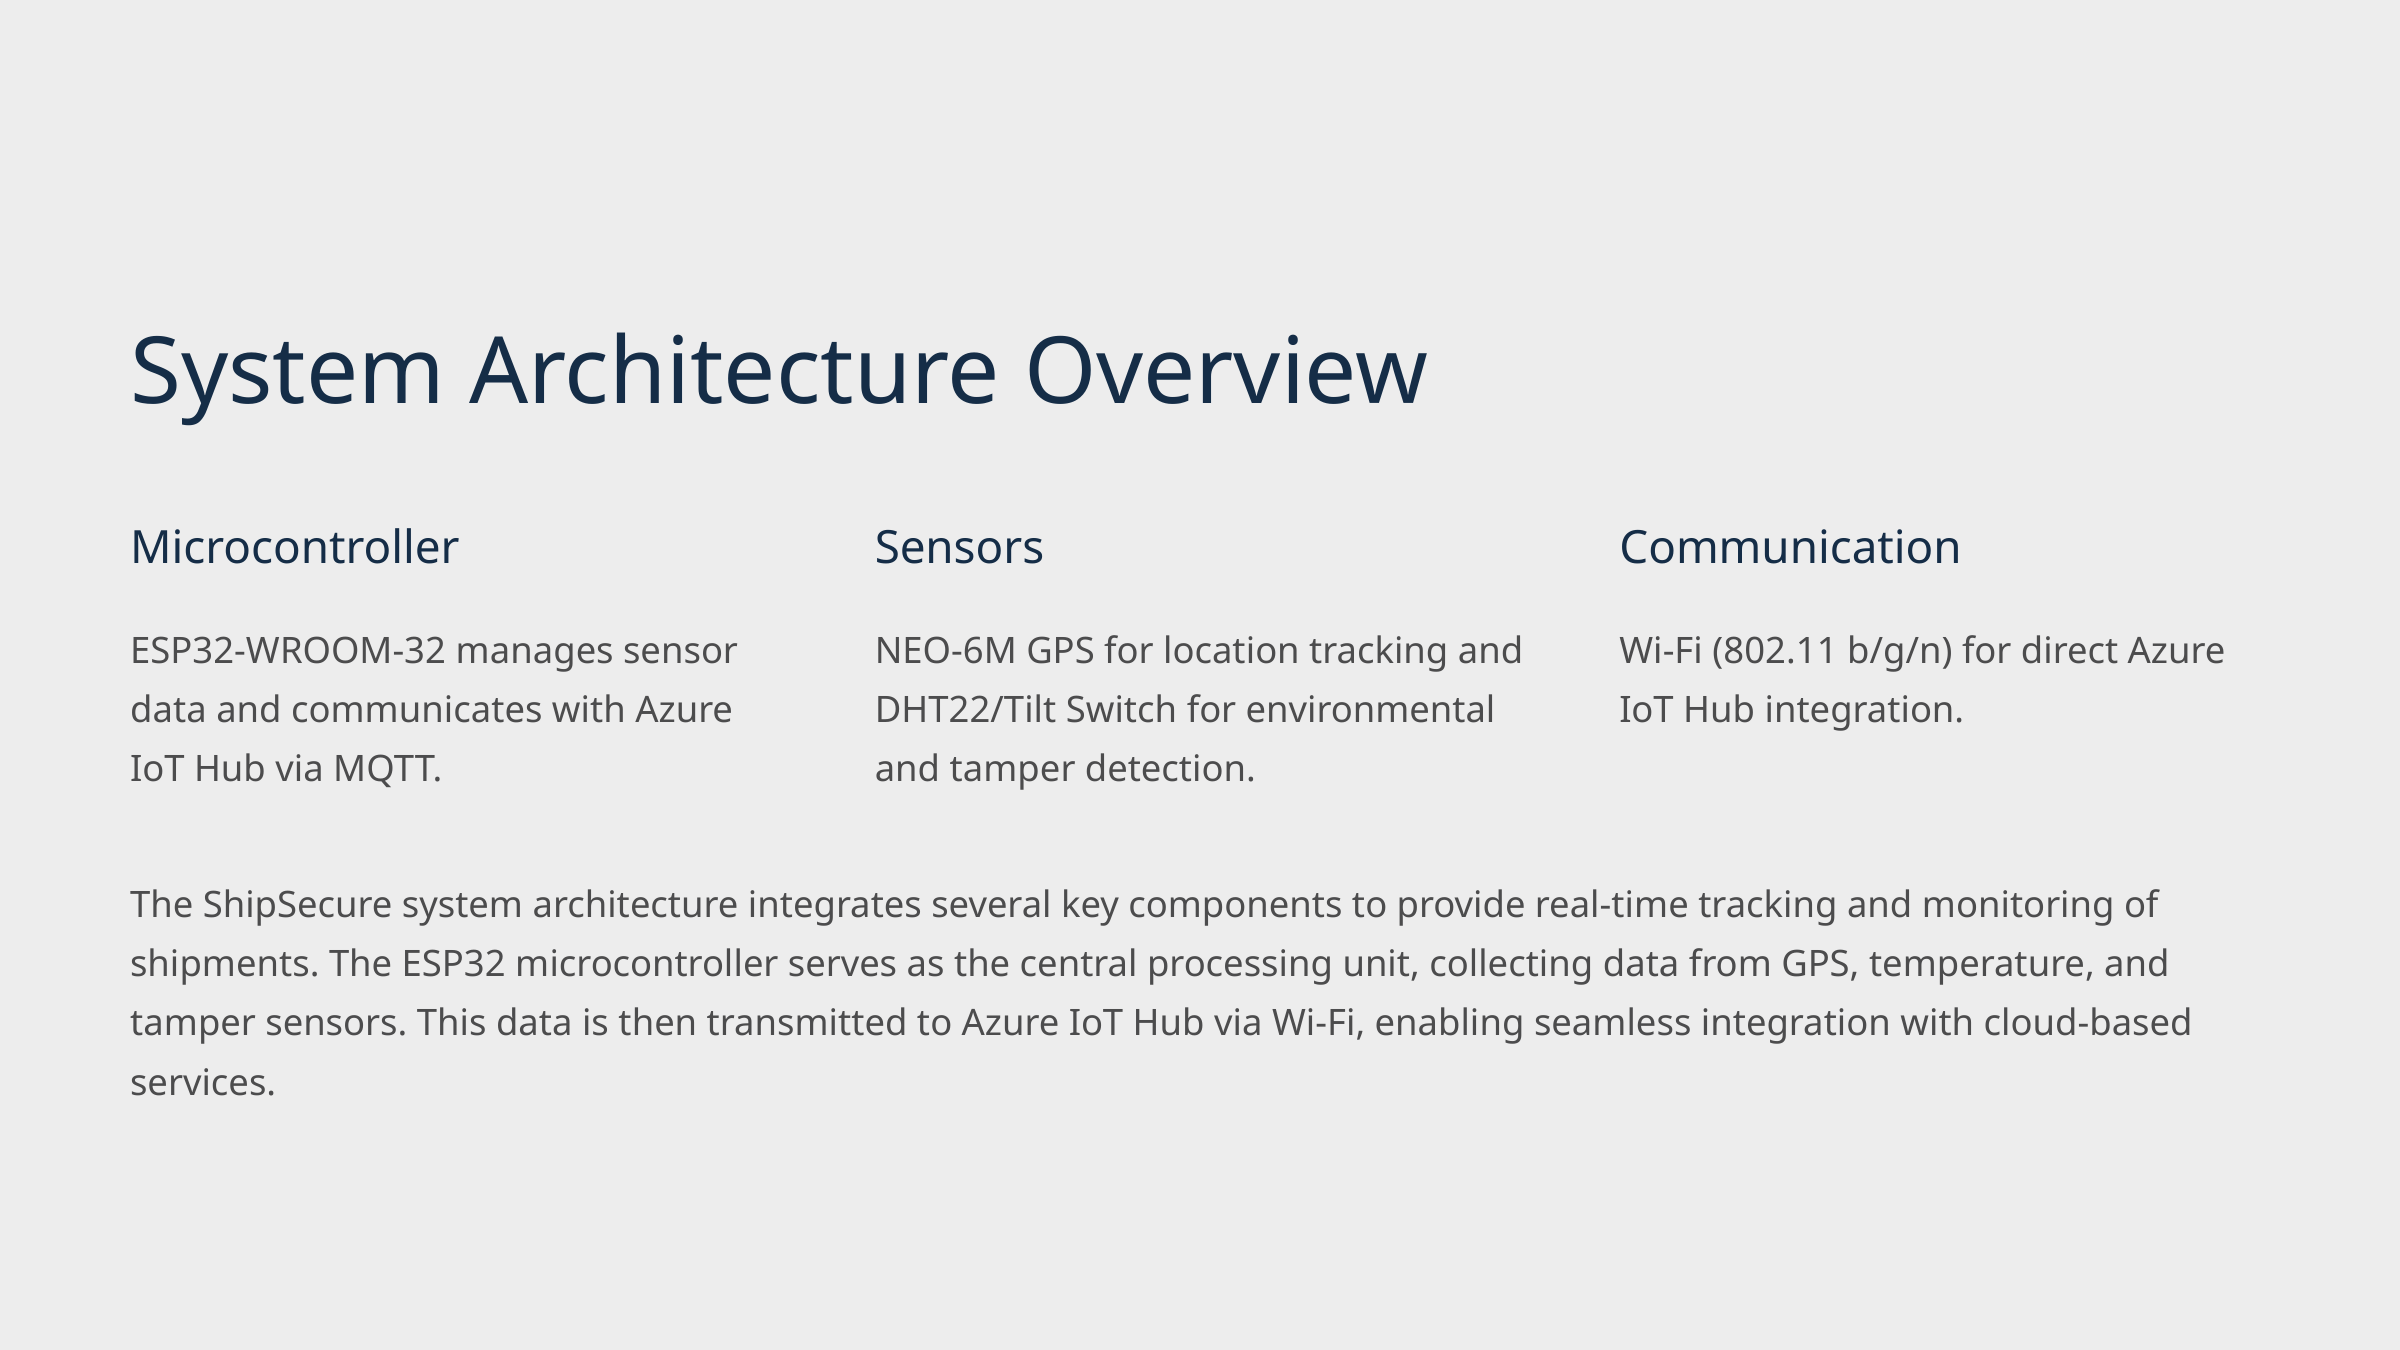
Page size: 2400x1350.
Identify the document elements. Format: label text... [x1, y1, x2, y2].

text_box Sensors [874, 515, 1340, 574]
text_box Wi-Fi (802.11 b/g/n) for direct Azure IoT Hub integration. [1619, 610, 2272, 730]
text_box Communication [1619, 515, 2085, 574]
text_box System Architecture Overview [130, 306, 1292, 423]
text_box NEO-6M GPS for location tracking and DHT22/Tilt Switch for environmental and tamper detection. [874, 610, 1528, 790]
text_box ESP32-WROOM-32 manages sensor data and communicates with Azure IoT Hub via MQTT. [130, 610, 783, 790]
text_box Microcontroller [130, 515, 596, 574]
text_box The ShipSecure system architecture integrates several key components to provide real-time tracking and monitoring of shipments. The ESP32 microcontroller serves as the central processing unit, collecting data from GPS, temperature, and tamper sensors. This data is then transmitted to Azure IoT Hub via Wi-Fi, enabling seamless integration with cloud-based services. [130, 864, 2270, 1044]
